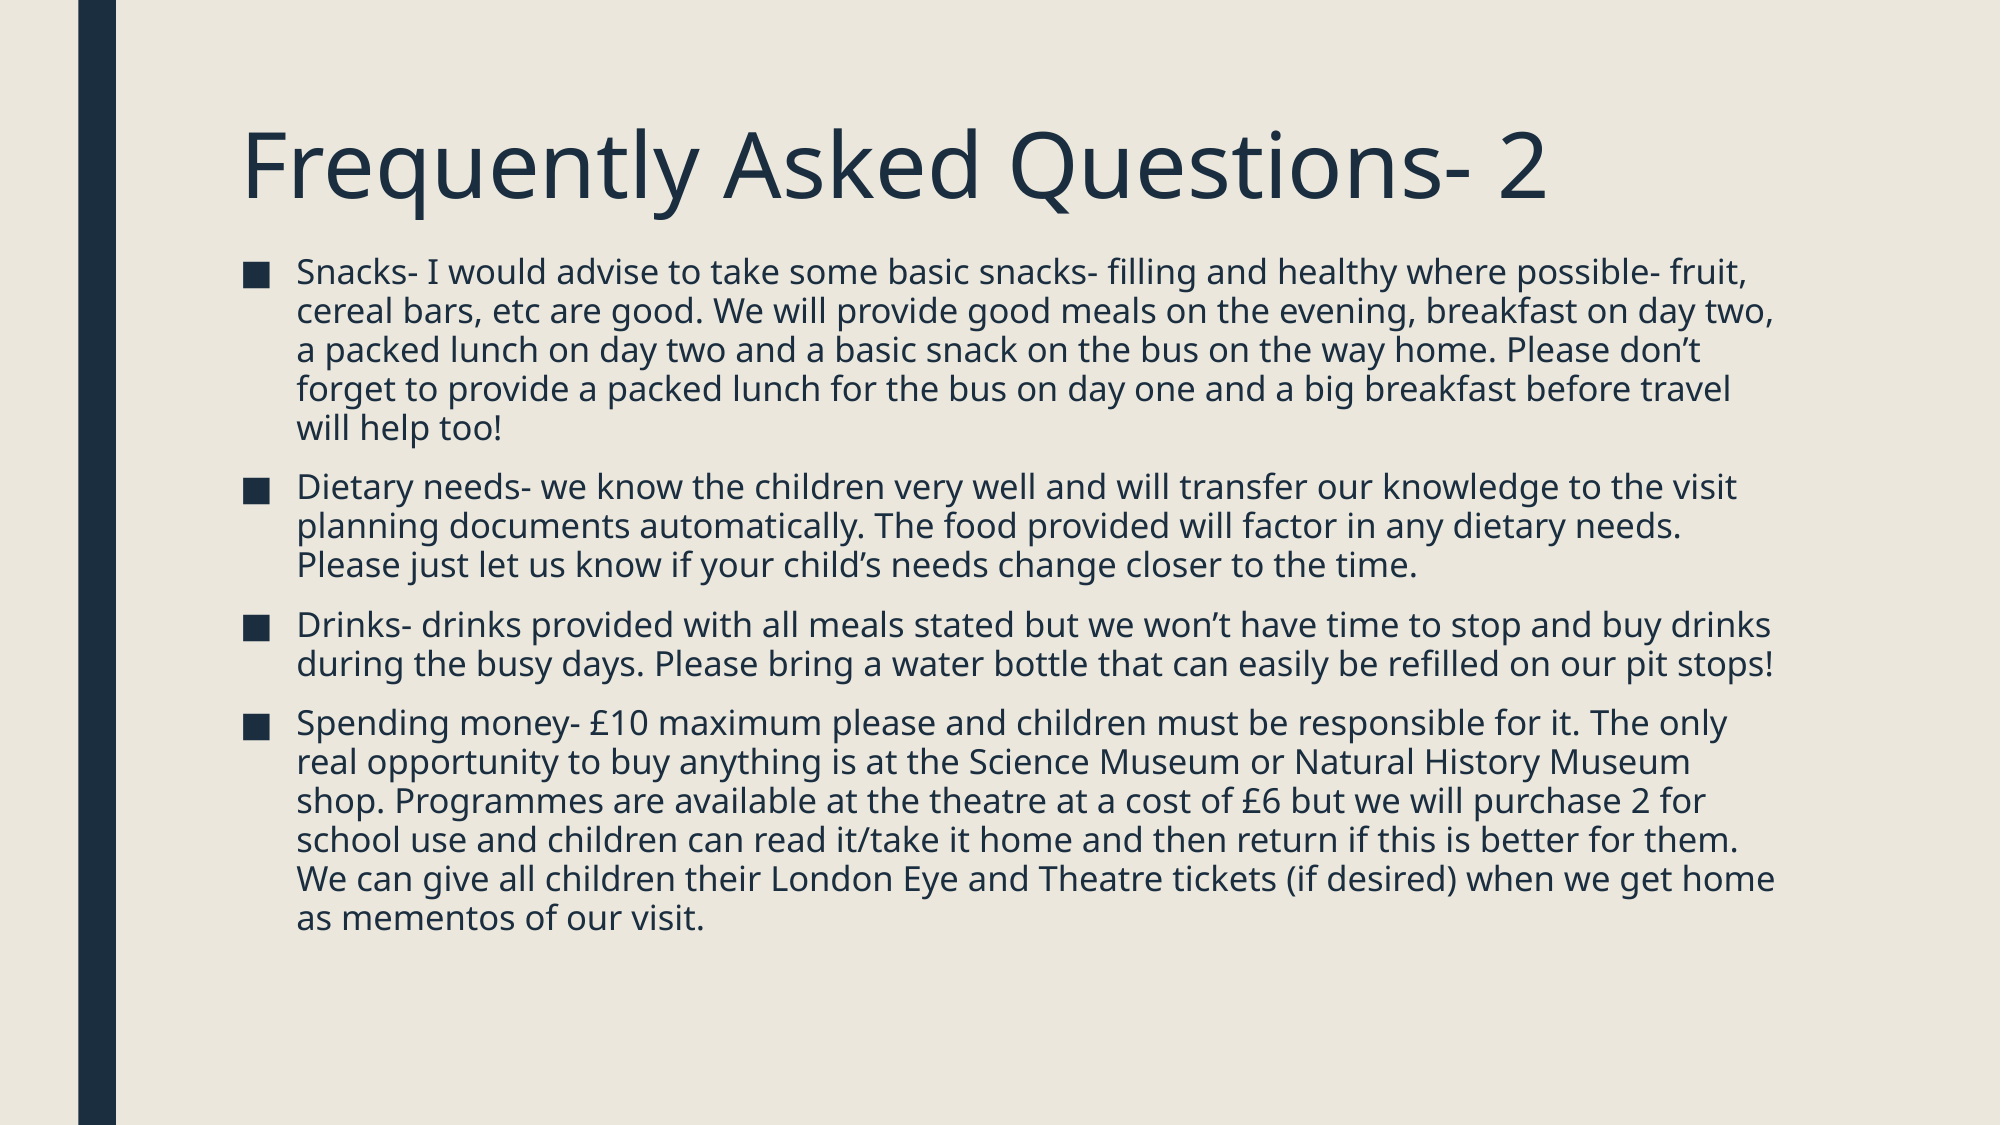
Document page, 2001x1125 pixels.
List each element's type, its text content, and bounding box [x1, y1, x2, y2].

list Snacks- I would advise to take some basic snacks- filling and healthy where possible- fruit, cereal bars, etc are good. We will provide good meals on the evening, breakfast on day two, a packed lunch on day two and a basic snack on the bus on the way home. Please don’t forget to provide a packed lunch for the bus on day one and a big breakfast before travel will help too! Dietary needs- we know the children very well and will transfer our knowledge to the visit planning documents automatically. The food provided will factor in any dietary needs. Please just let us know if your child’s needs change closer to the time. Drinks- drinks provided with all meals stated but we won’t have time to stop and buy drinks during the busy days. Please bring a water bottle that can easily be refilled on our pit stops! Spending money- £10 maximum please and children must be responsible for it. The only real opportunity to buy anything is at the Science Museum or Natural History Museum shop. Programmes are available at the theatre at a cost of £6 but we will purchase 2 for school use and children can read it/take it home and then return if this is better for them. We can give all children their London Eye and Theatre tickets (if desired) when we get home as mementos of our visit. [225, 245, 1800, 963]
title Frequently Asked Questions- 2 [225, 112, 1800, 245]
